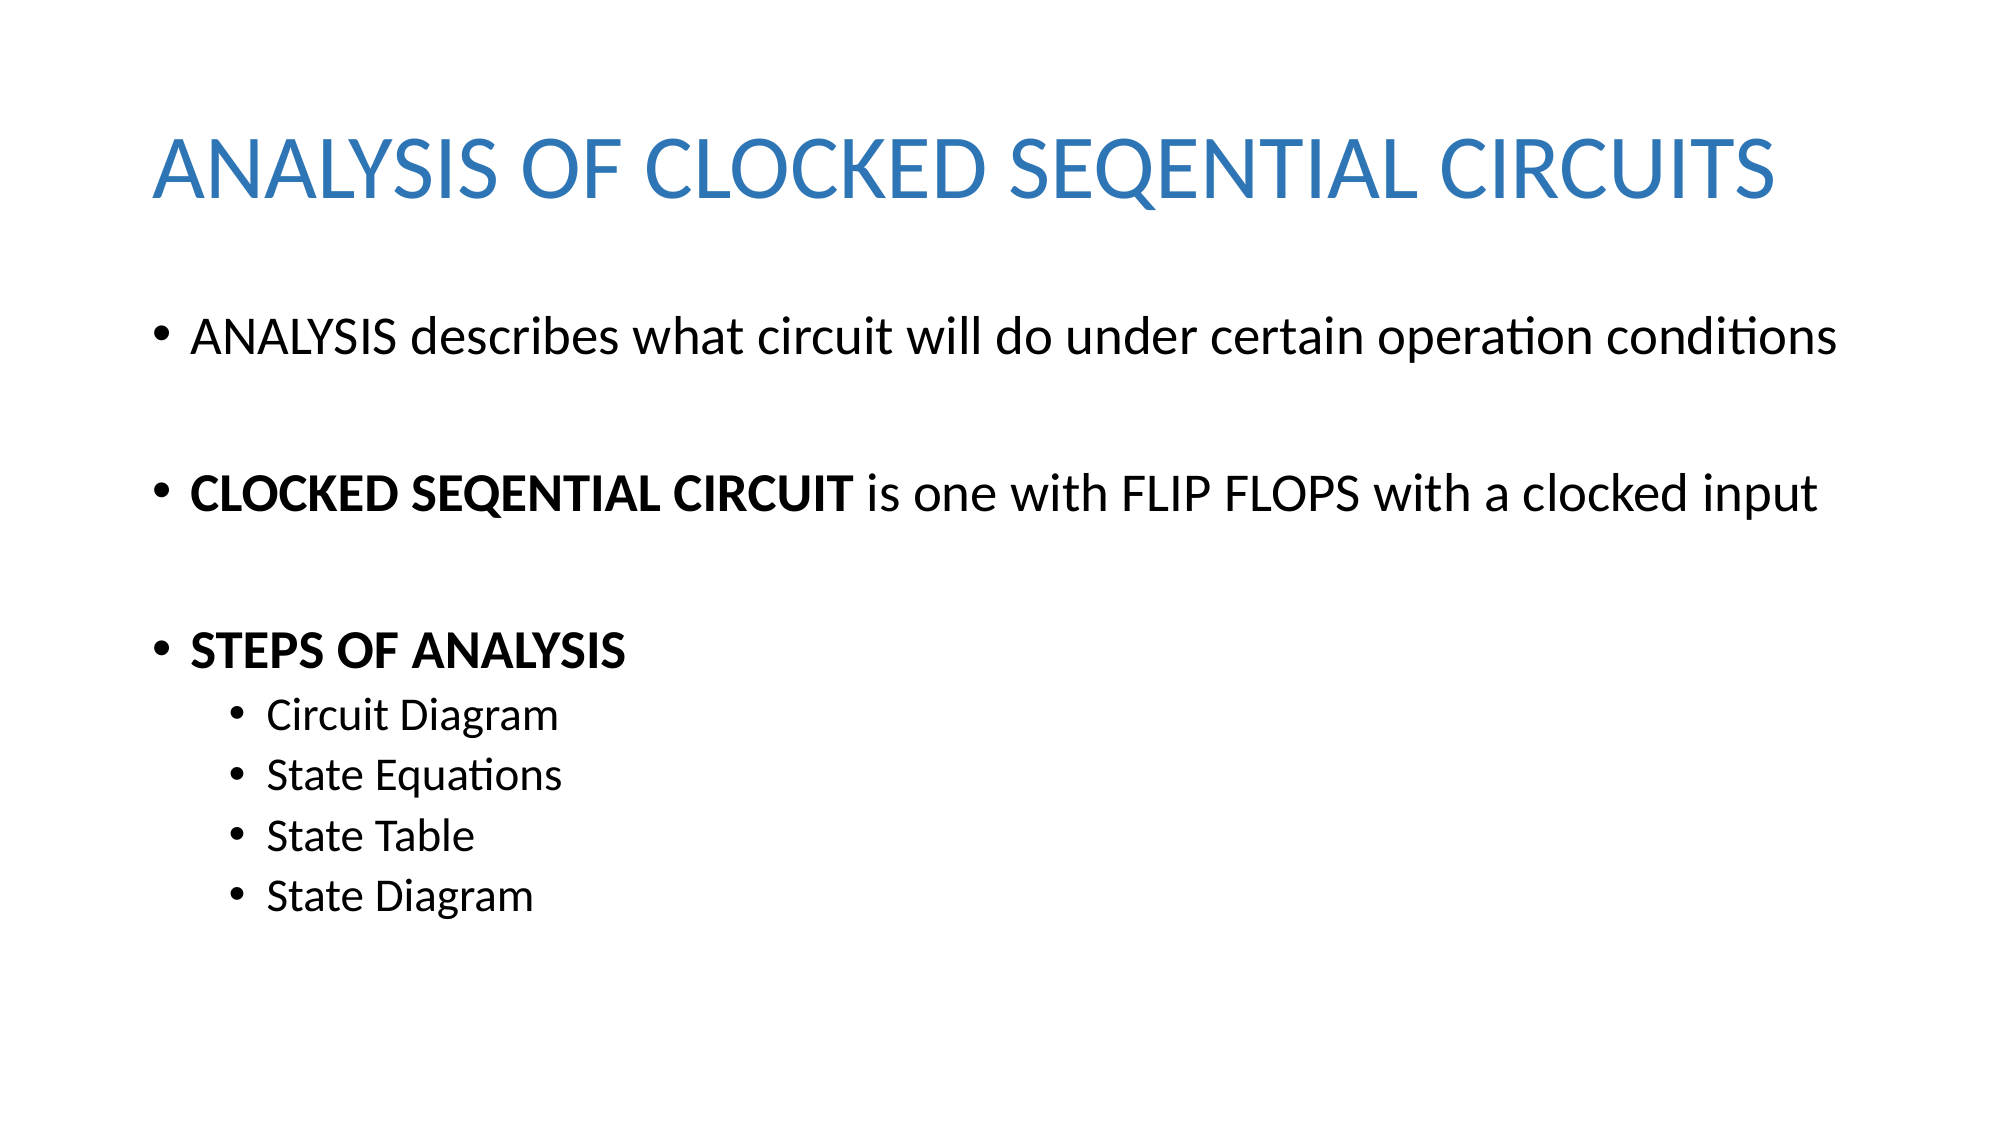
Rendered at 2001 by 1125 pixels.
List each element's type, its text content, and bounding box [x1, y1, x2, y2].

list ANALYSIS describes what circuit will do under certain operation conditions CLOCKED SEQENTIAL CIRCUIT is one with FLIP FLOPS with a clocked input STEPS OF ANALYSIS Circuit Diagram State Equations State Table State Diagram [137, 299, 1863, 1014]
title ANALYSIS OF CLOCKED SEQENTIAL CIRCUITS [137, 59, 1863, 278]
